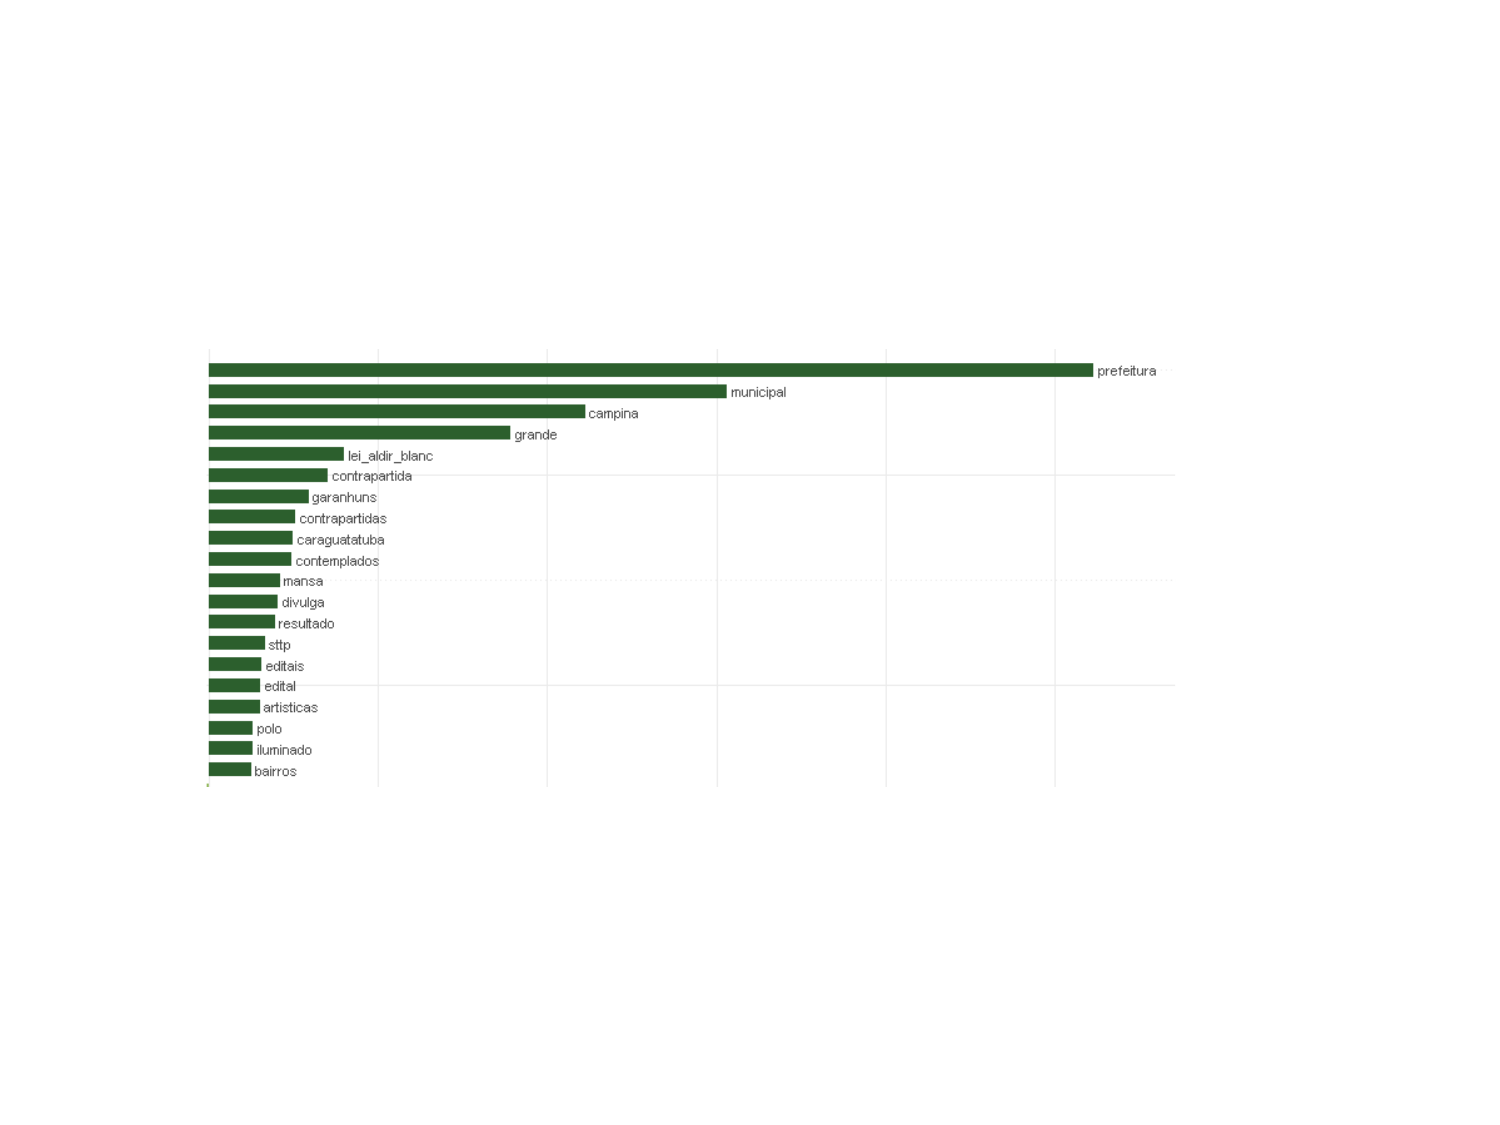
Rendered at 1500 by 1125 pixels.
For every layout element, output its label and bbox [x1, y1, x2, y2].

picture [206, 349, 1176, 788]
